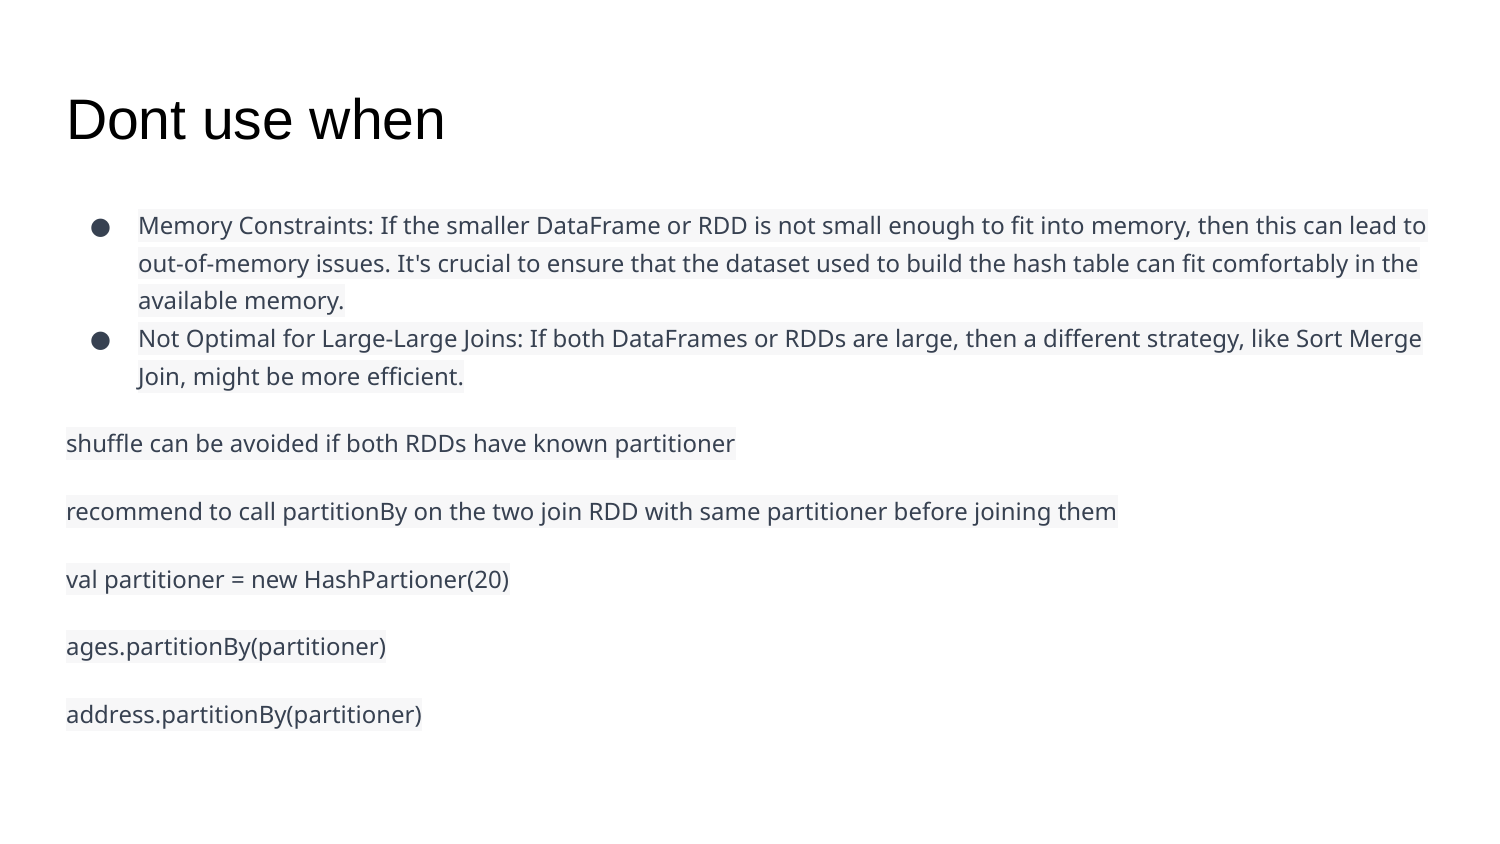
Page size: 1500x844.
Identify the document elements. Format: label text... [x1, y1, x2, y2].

title Dont use when [51, 72, 1449, 167]
list Memory Constraints: If the smaller DataFrame or RDD is not small enough to fit into memory, then this can lead to out-of-memory issues. It's crucial to ensure that the dataset used to build the hash table can fit comfortably in the available memory. Not Optimal for Large-Large Joins: If both DataFrames or RDDs are large, then a different strategy, like Sort Merge Join, might be more efficient. shuffle can be avoided if both RDDs have known partitioner recommend to call partitionBy on the two join RDD with same partitioner before joining them val partitioner = new HashPartioner(20) ages.partitionBy(partitioner) address.partitionBy(partitioner) [51, 189, 1449, 750]
